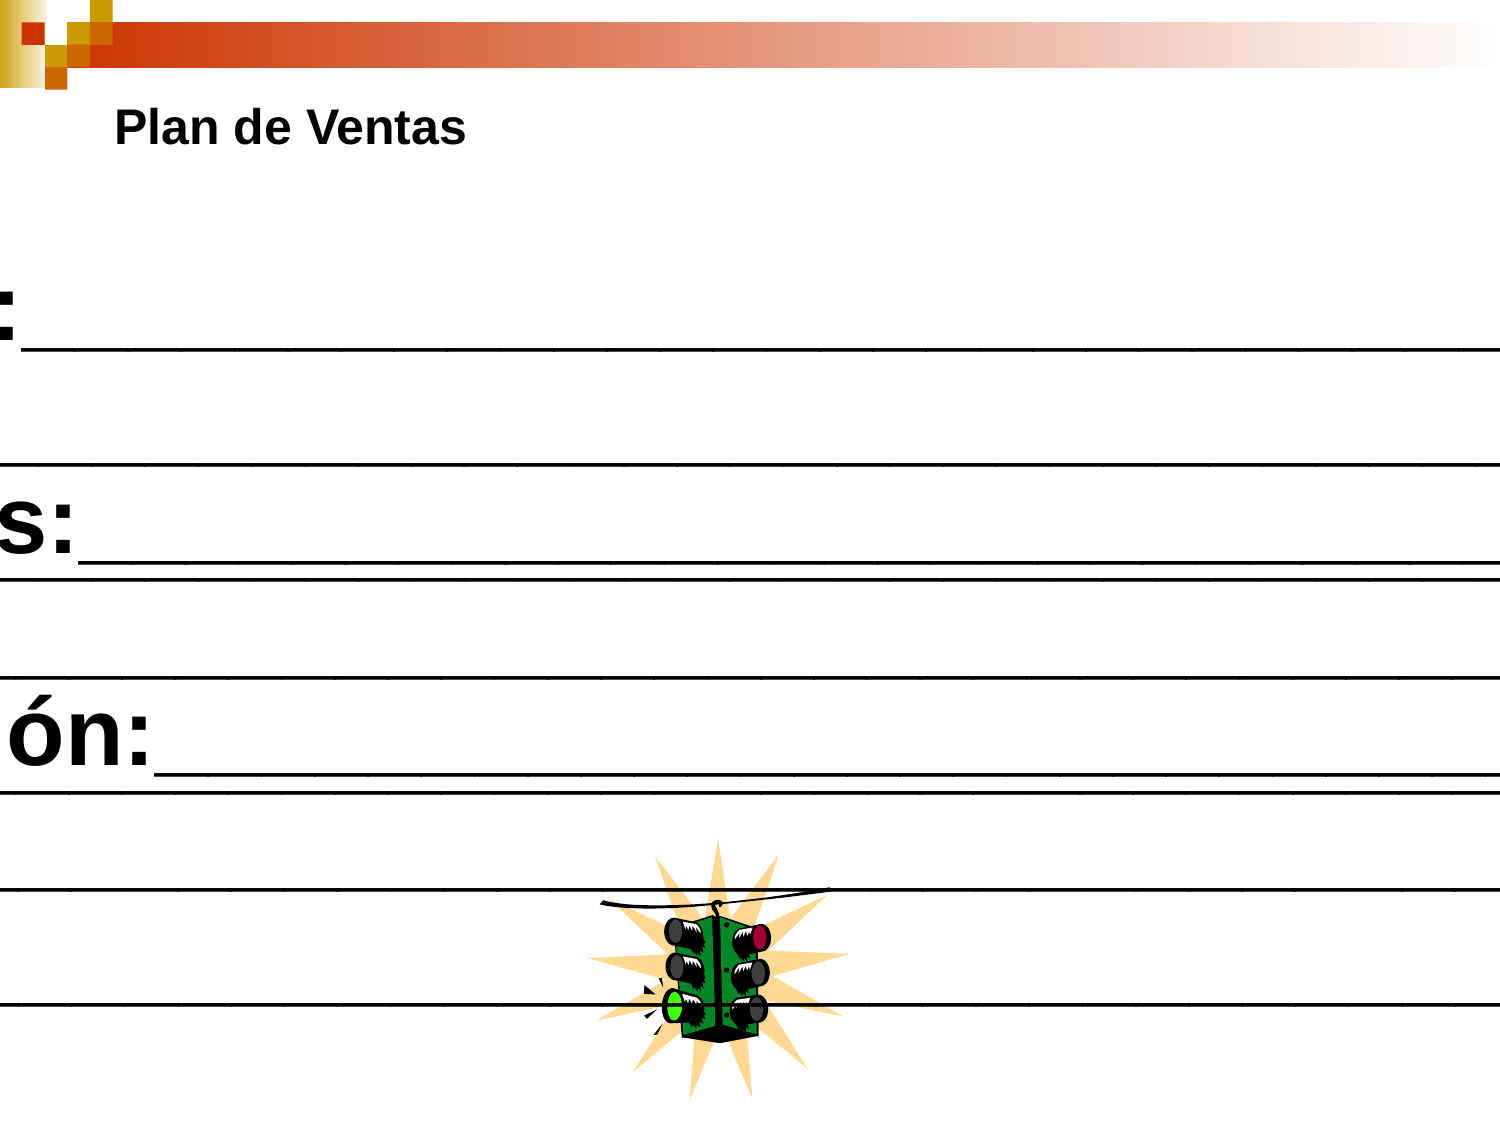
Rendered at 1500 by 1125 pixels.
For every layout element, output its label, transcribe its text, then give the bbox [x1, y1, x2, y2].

text_box Métodos de Evaluación:___________________________________________ ______________________________________________________________ ______________________________________________________________ [0, 662, 1500, 1022]
text_box Plan de Ventas [99, 12, 1450, 237]
text_box Estrategias de Ventas:____________________________________________ ______________________________________________________________ ______________________________________________________________ [0, 450, 1500, 662]
text_box Objetivos de Ventas:_____________________________________________ ______________________________________________________________ ______________________________________________________________ [0, 237, 1500, 450]
picture [587, 838, 851, 1101]
